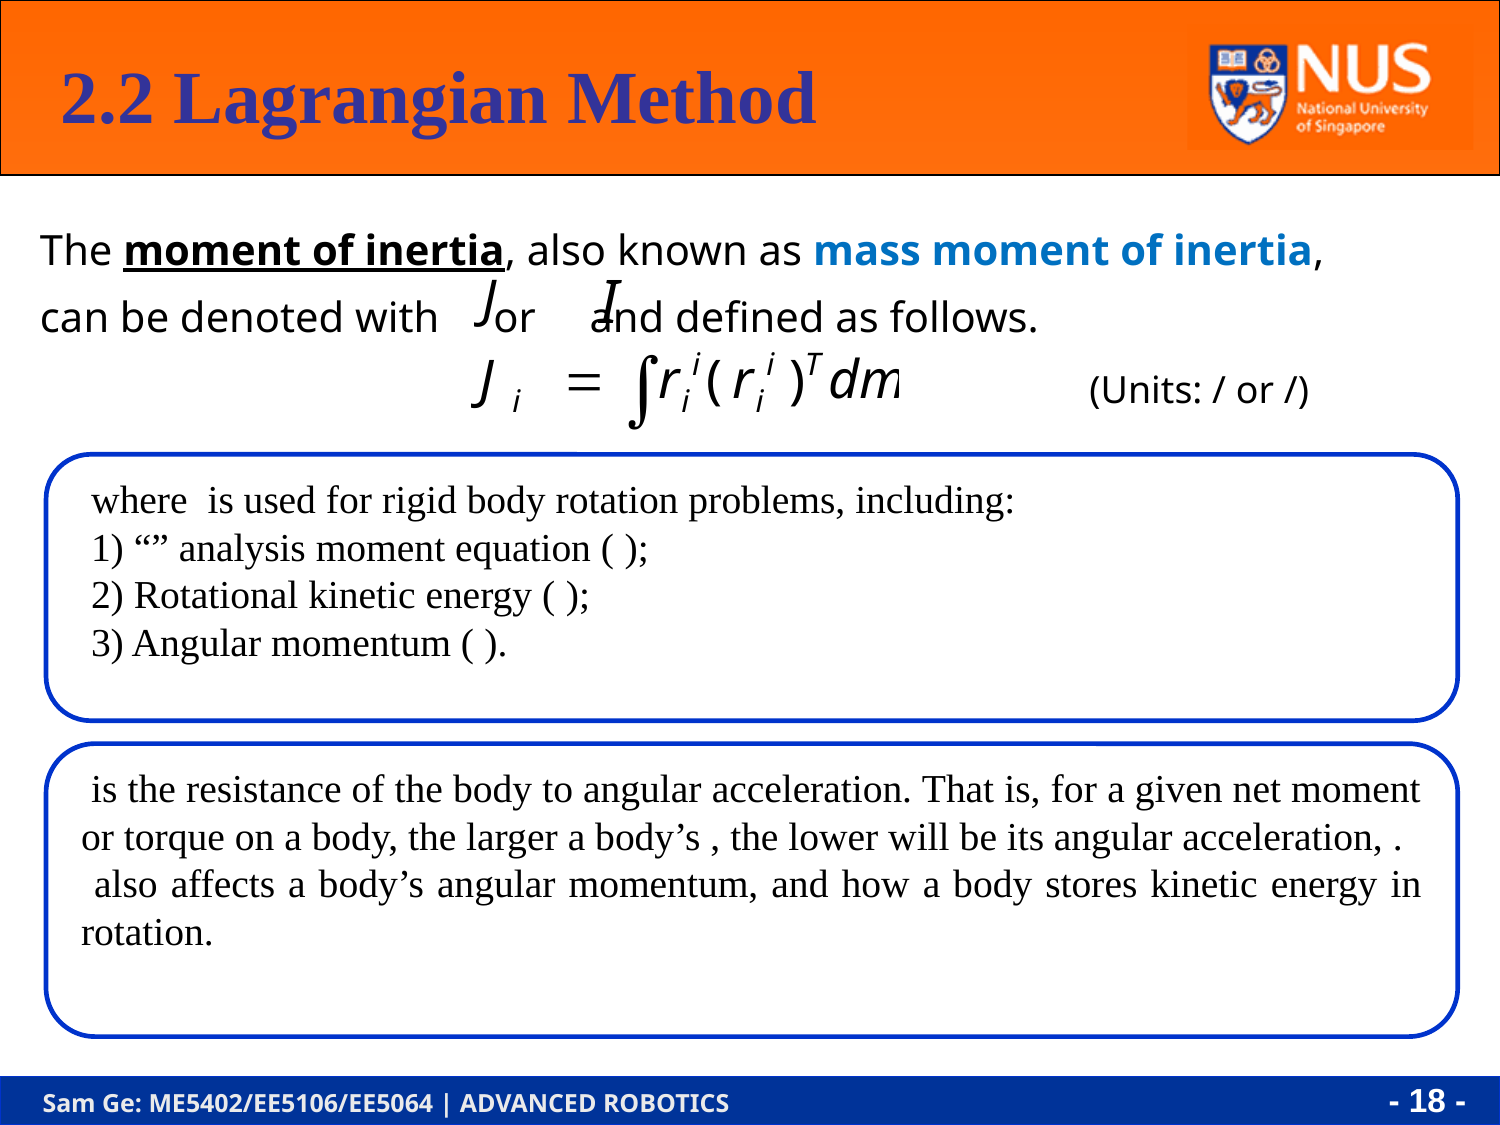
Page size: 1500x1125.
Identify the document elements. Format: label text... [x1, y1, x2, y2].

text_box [470, 336, 900, 435]
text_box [474, 269, 532, 336]
text_box The moment of inertia, also known as mass moment of inertia, can be denoted with or and defined as follows. [25, 204, 1483, 348]
text_box [46, 454, 1458, 721]
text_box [594, 268, 651, 334]
text_box [46, 743, 1458, 1037]
picture [1187, 24, 1474, 150]
text_box 2.2 Lagrangian Method [46, 41, 1141, 147]
slide_number - 17 - [1357, 1071, 1482, 1125]
